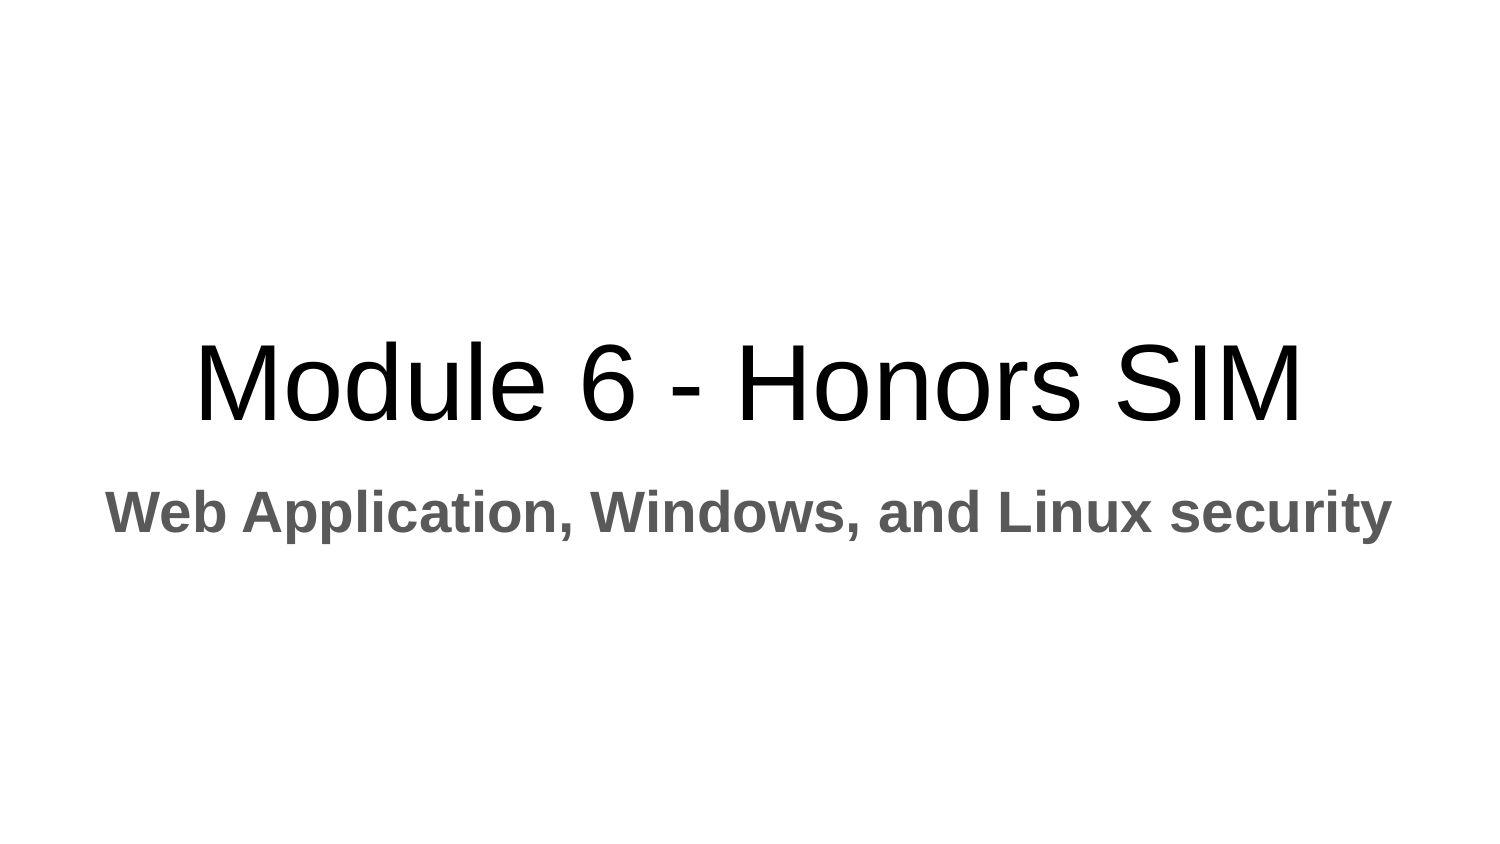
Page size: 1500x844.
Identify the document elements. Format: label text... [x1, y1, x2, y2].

subtitle Web Application, Windows, and Linux security [51, 464, 1449, 595]
title Module 6 - Honors SIM [51, 122, 1449, 459]
